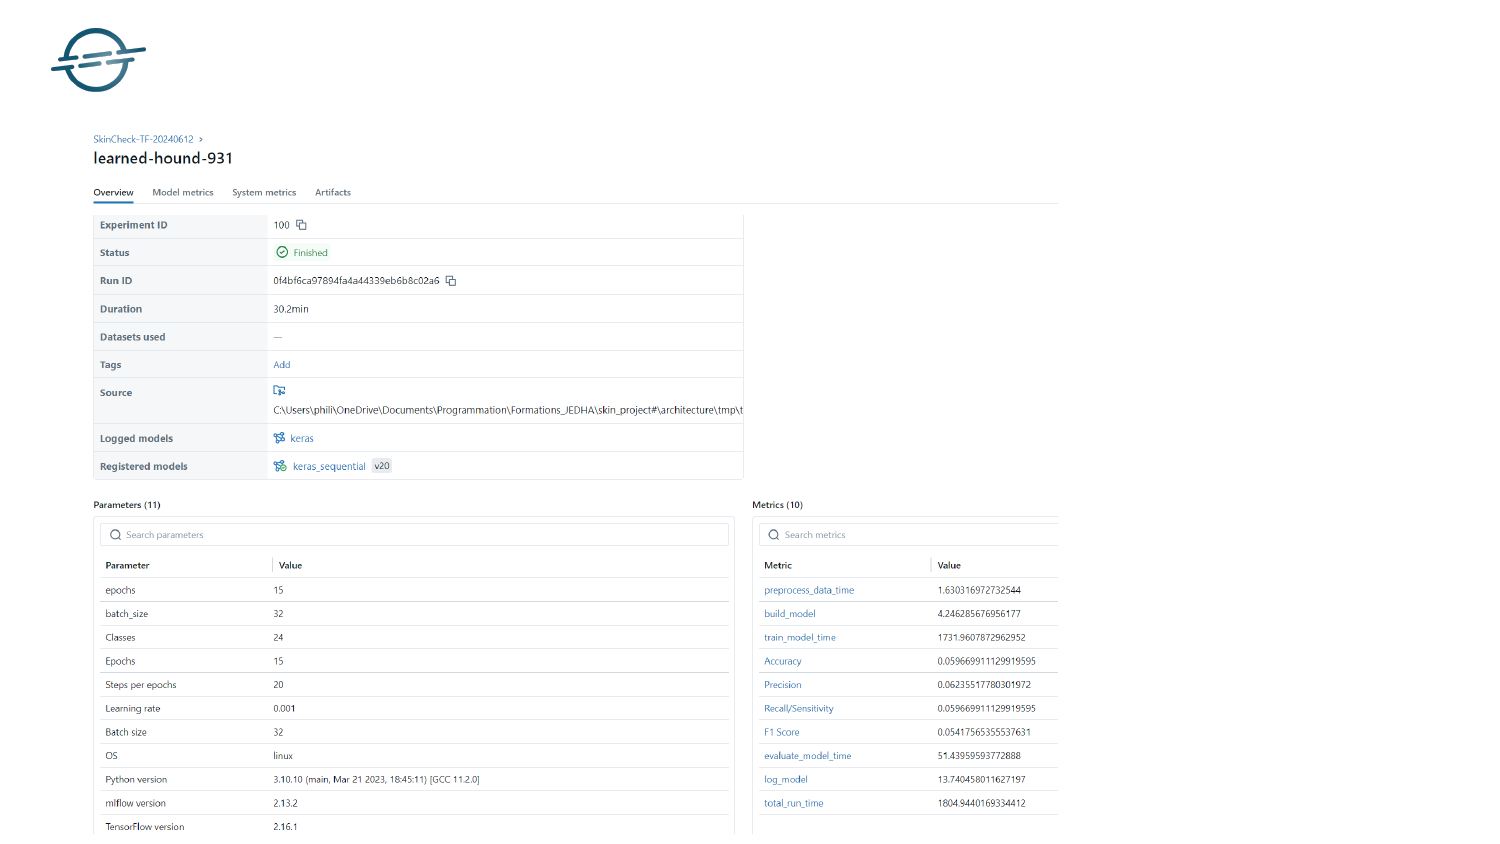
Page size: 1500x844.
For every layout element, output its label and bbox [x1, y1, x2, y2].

picture [51, 28, 146, 92]
picture [87, 126, 1058, 834]
